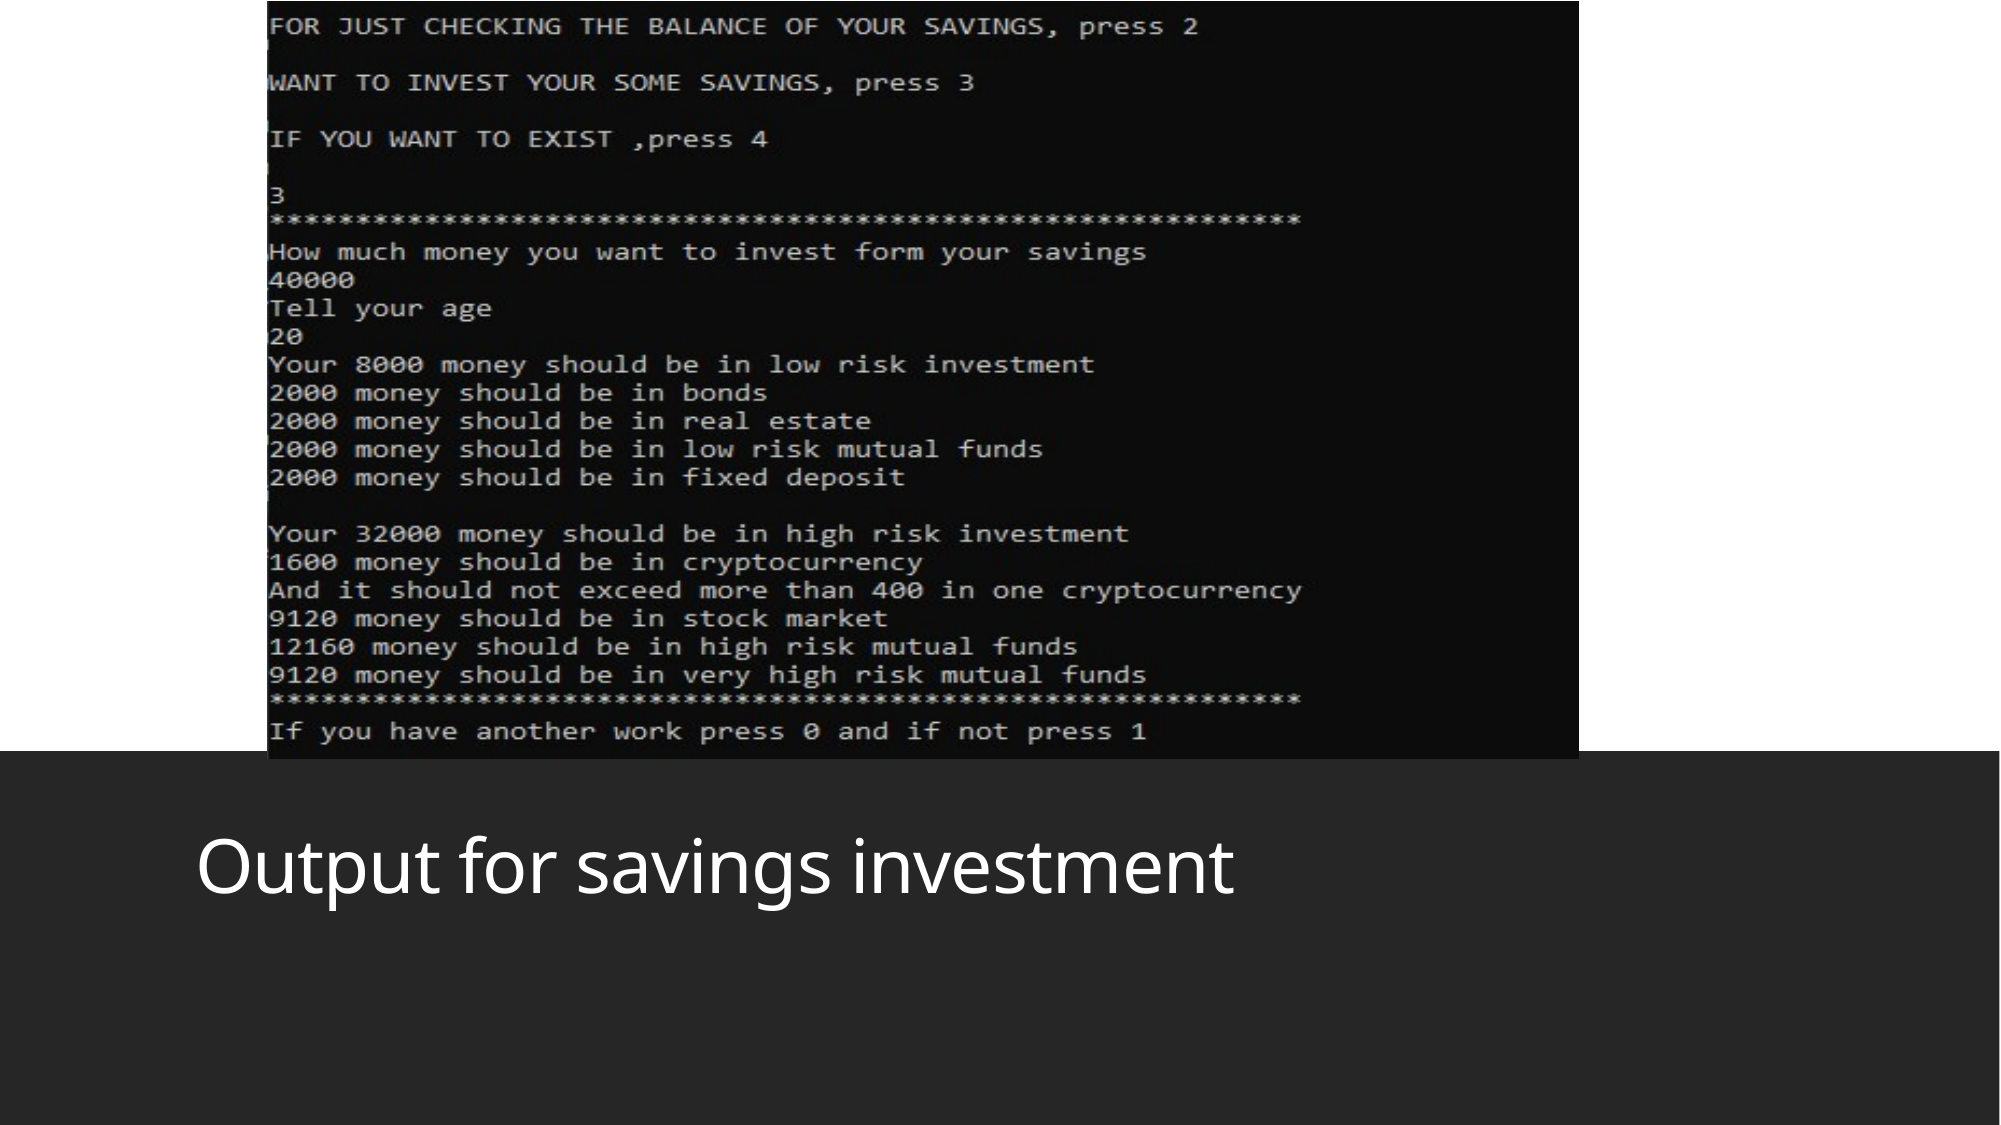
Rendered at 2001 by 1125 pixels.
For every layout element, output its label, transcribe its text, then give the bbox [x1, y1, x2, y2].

title Output for savings investment [180, 787, 1839, 910]
picture [266, 1, 1579, 760]
